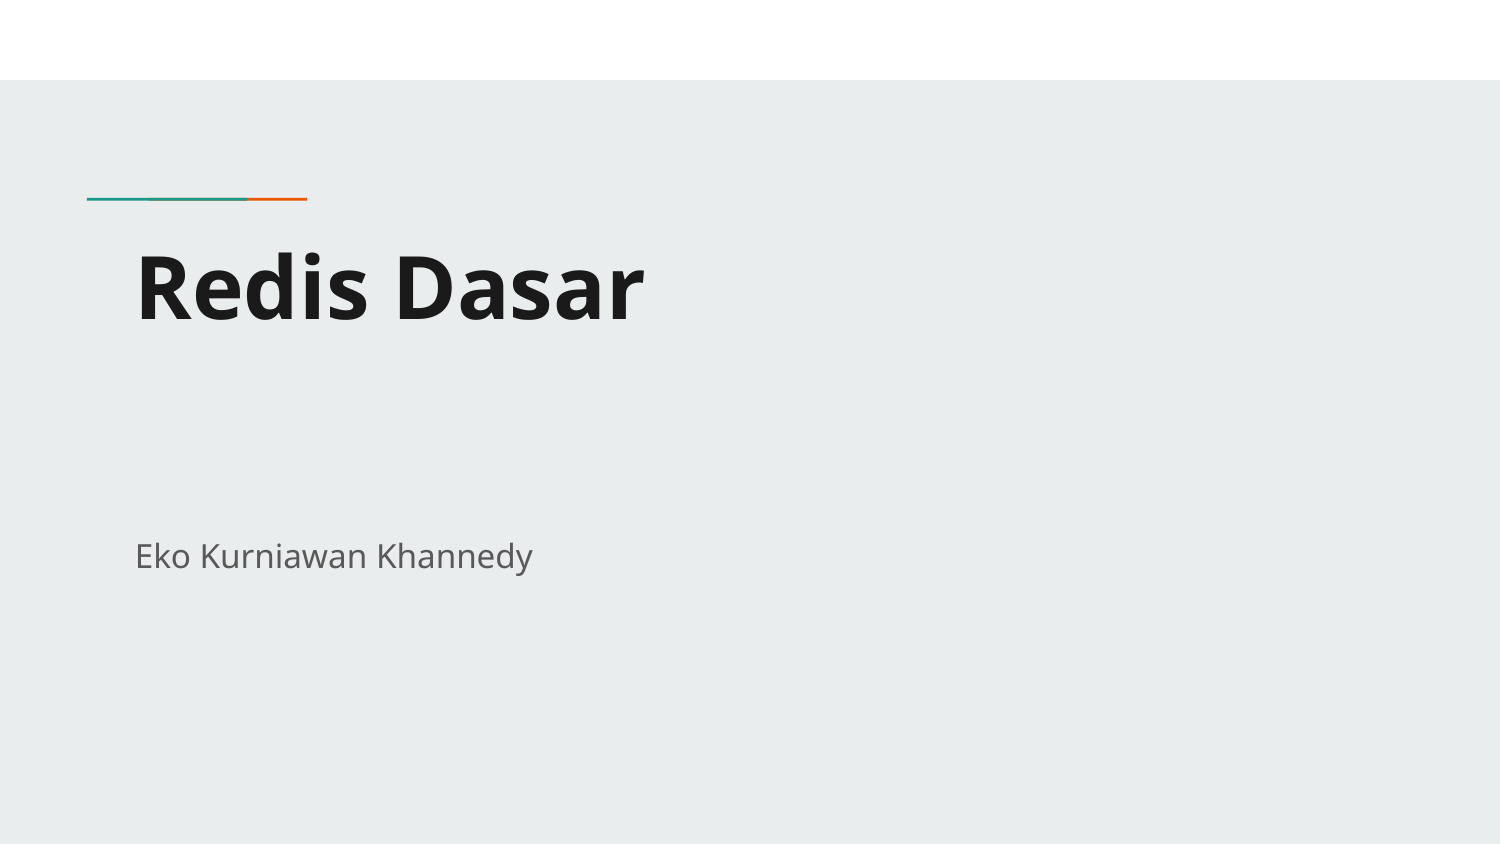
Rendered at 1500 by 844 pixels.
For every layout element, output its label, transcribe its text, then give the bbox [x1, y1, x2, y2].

subtitle Eko Kurniawan Khannedy [119, 520, 1381, 610]
title Redis Dasar [119, 216, 1381, 490]
